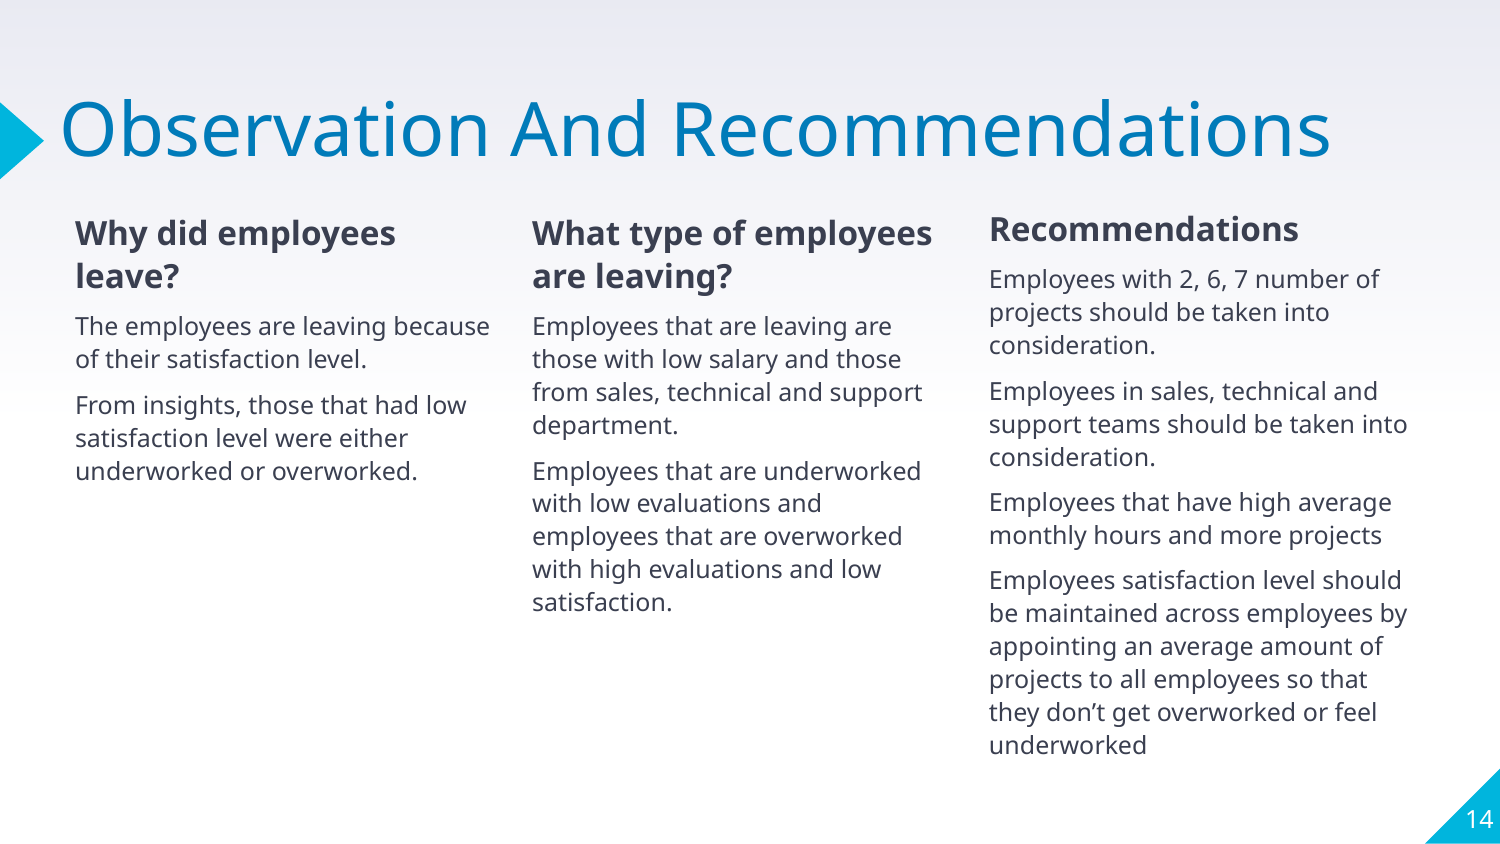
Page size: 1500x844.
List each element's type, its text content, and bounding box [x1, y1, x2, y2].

title Observation And Recommendations [59, 99, 1425, 186]
slide_number 14 [1418, 760, 1494, 838]
list Why did employees leave? The employees are leaving because of their satisfaction level. From insights, those that had low satisfaction level were either underworked or overworked. [75, 207, 496, 745]
list What type of employees are leaving? Employees that are leaving are those with low salary and those from sales, technical and support department. Employees that are underworked with low evaluations and employees that are overworked with high evaluations and low satisfaction. [532, 207, 953, 745]
text_box Recommendations Employees with 2, 6, 7 number of projects should be taken into consideration. Employees in sales, technical and support teams should be taken into consideration. Employees that have high average monthly hours and more projects Employees satisfaction level should be maintained across employees by appointing an average amount of projects to all employees so that they don’t get overworked or feel underworked [988, 204, 1410, 792]
